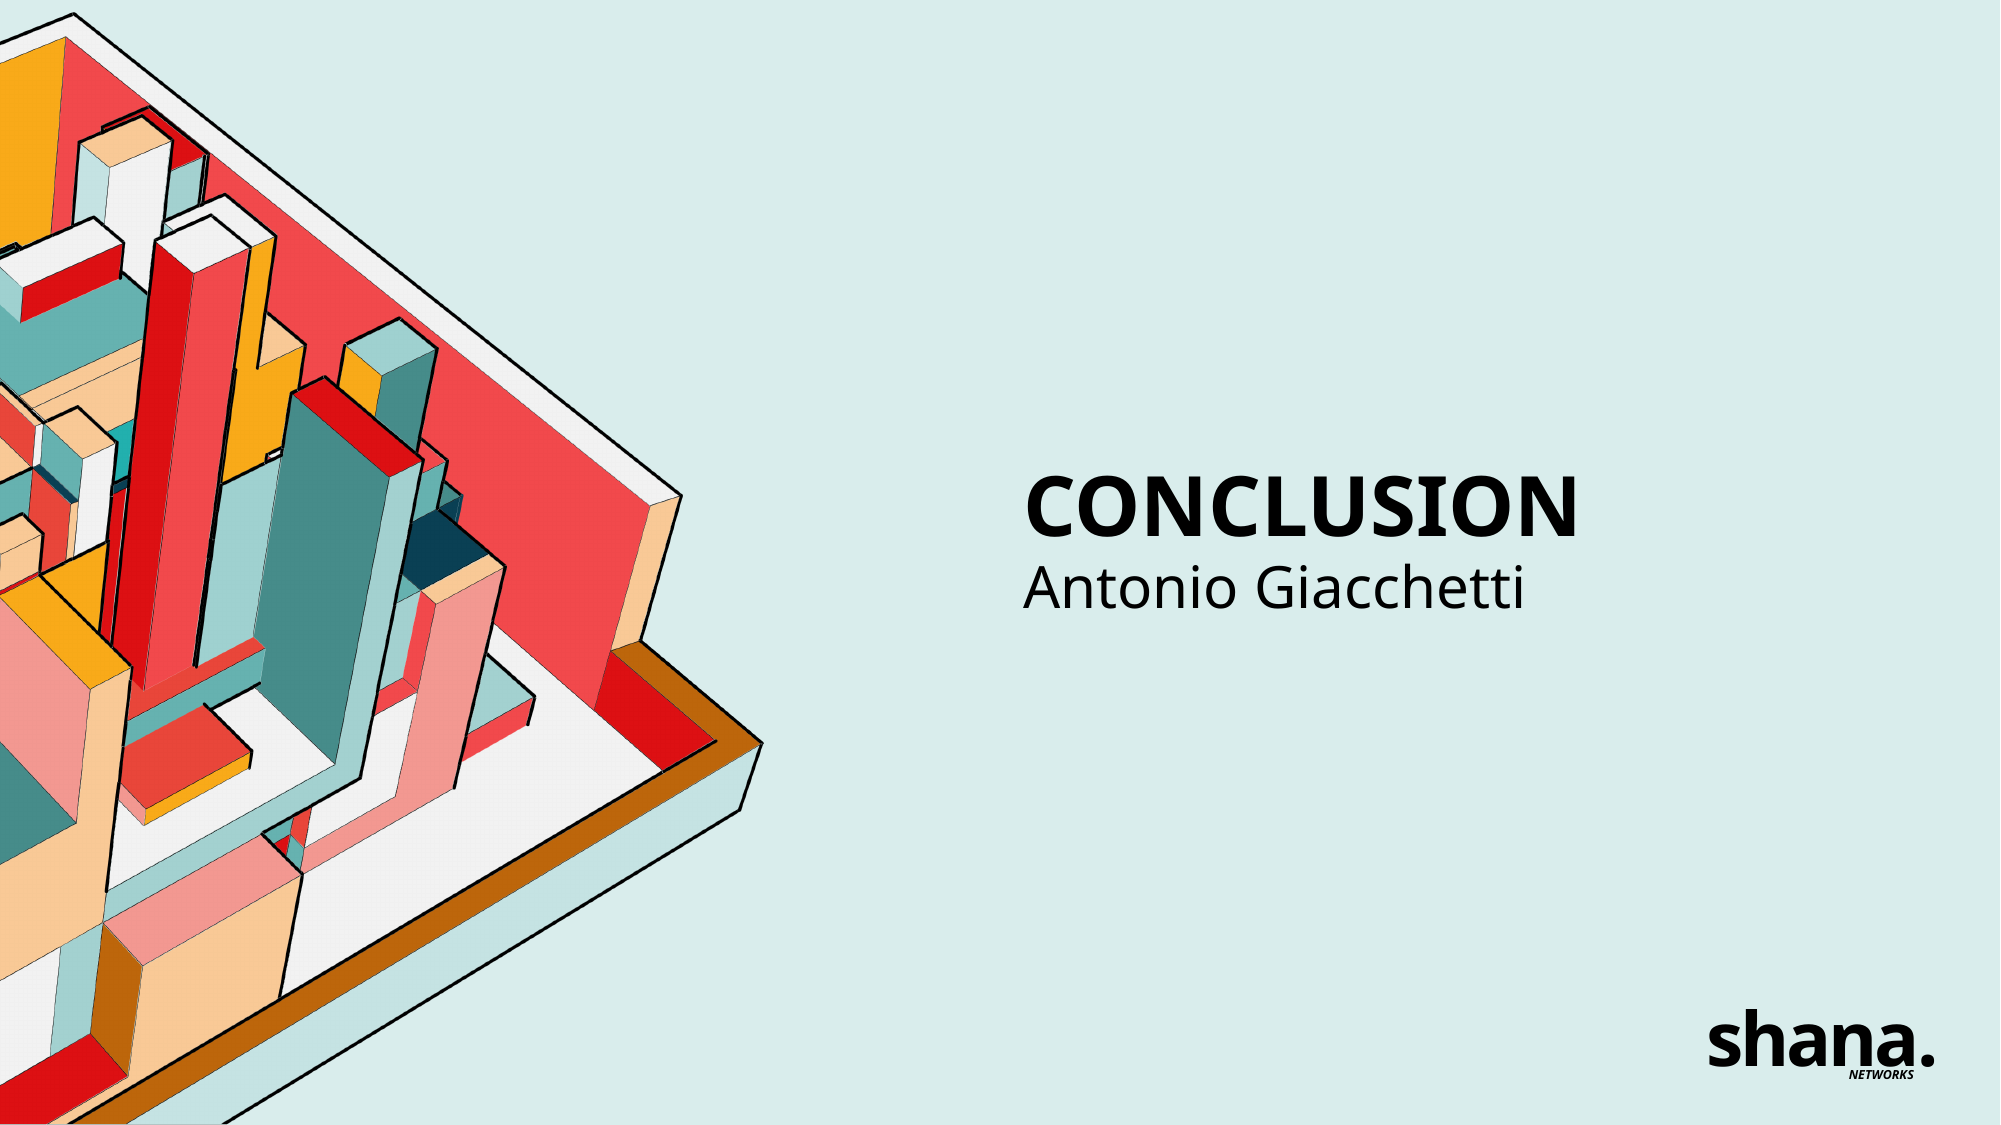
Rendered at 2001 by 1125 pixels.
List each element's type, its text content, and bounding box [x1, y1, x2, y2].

list Antonio Giacchetti [1008, 562, 2000, 654]
text_box shana. [1691, 989, 1974, 1090]
title Conclusion [1008, 442, 2000, 562]
picture [0, 0, 765, 1125]
text_box NETWORKS [1834, 1059, 1946, 1089]
